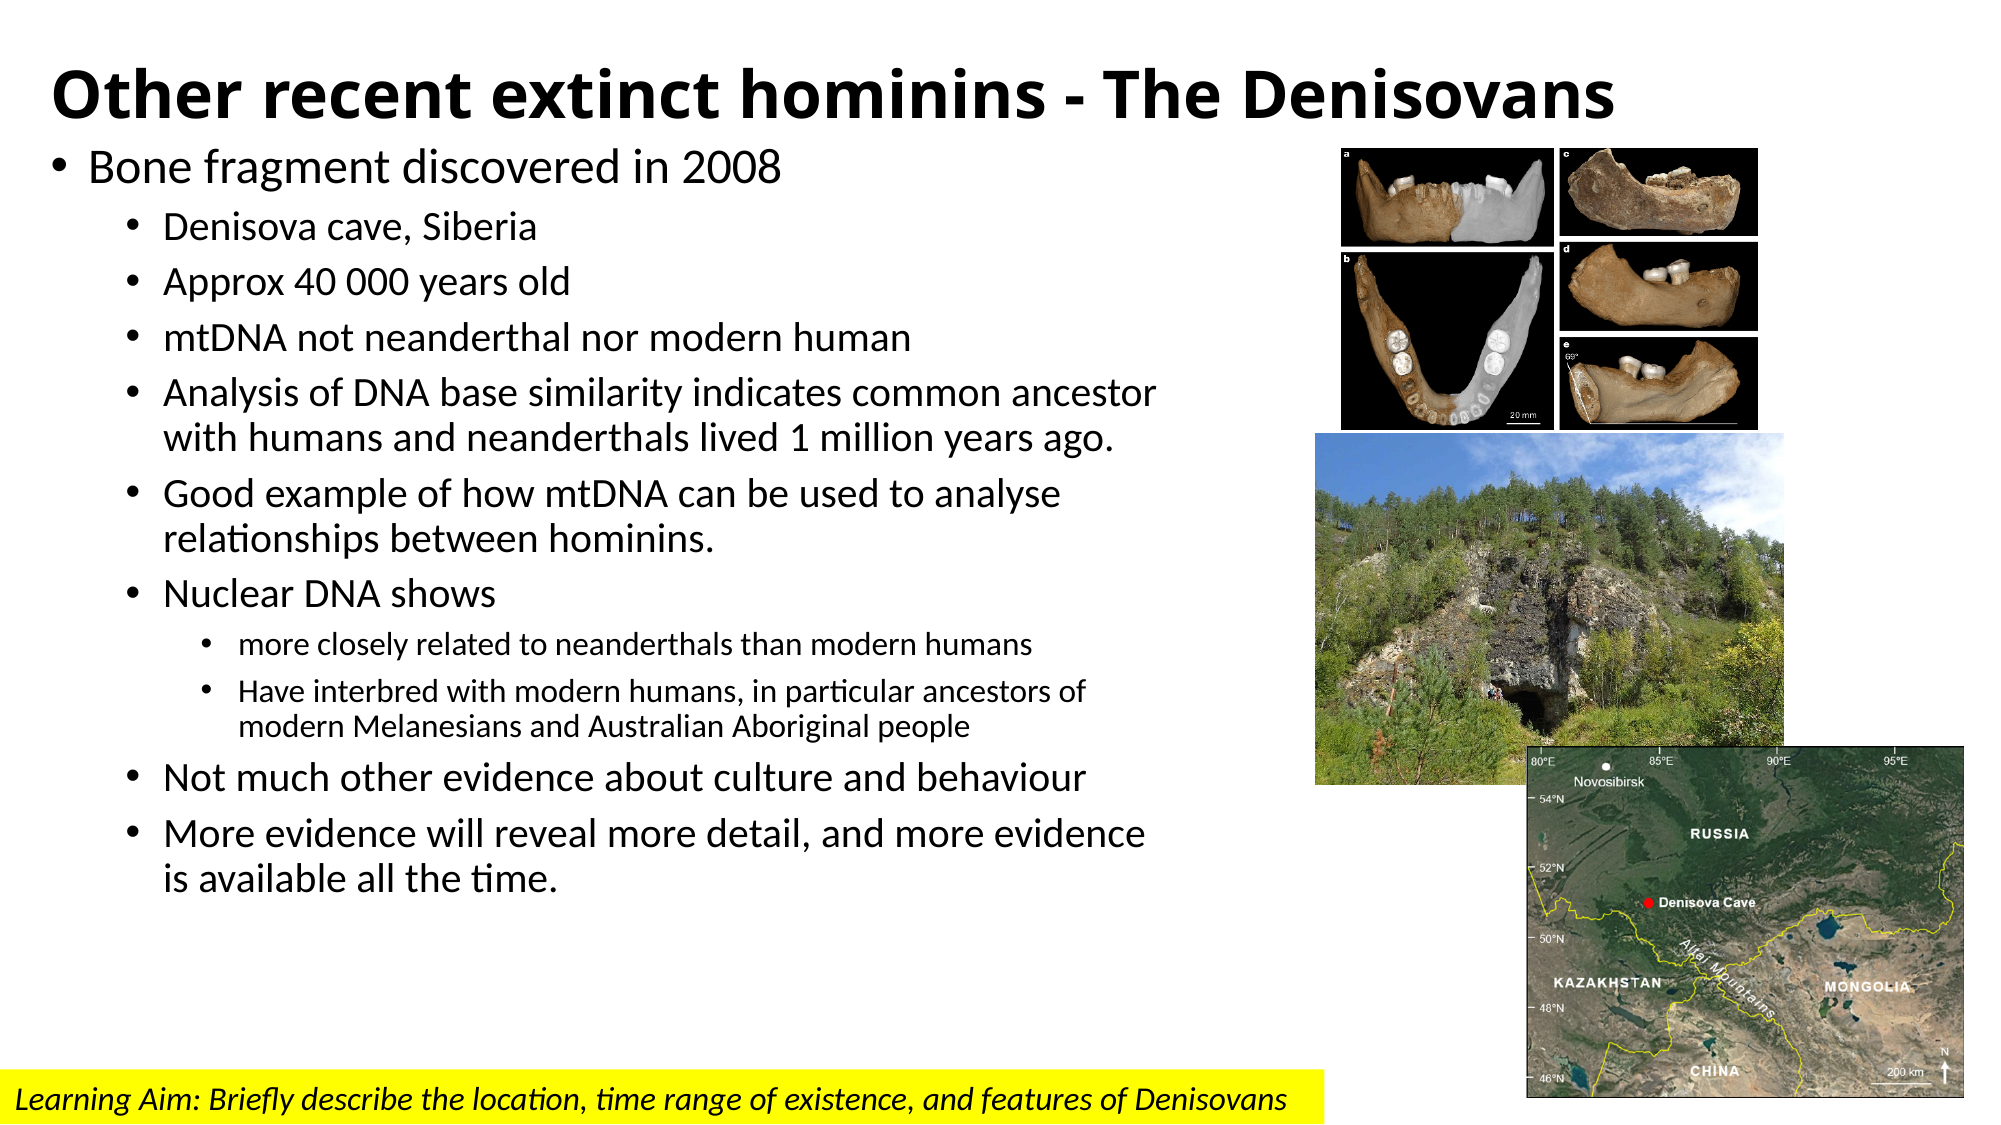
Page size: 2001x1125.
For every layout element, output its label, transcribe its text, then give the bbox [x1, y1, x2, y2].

text_box Learning Aim: Briefly describe the location, time range of existence, and features of Denisovans [0, 1069, 1325, 1125]
picture [1341, 148, 1758, 430]
picture [1315, 433, 1964, 1098]
list Bone fragment discovered in 2008 Denisova cave, Siberia Approx 40 000 years old mtDNA not neanderthal nor modern human Analysis of DNA base similarity indicates common ancestor with humans and neanderthals lived 1 million years ago. Good example of how mtDNA can be used to analyse relationships between hominins. Nuclear DNA shows more closely related to neanderthals than modern humans Have interbred with modern humans, in particular ancestors of modern Melanesians and Australian Aboriginal people Not much other evidence about culture and behaviour More evidence will reveal more detail, and more evidence is available all the time. [35, 132, 1195, 1043]
title Other recent extinct hominins - The Denisovans [35, 45, 1675, 149]
